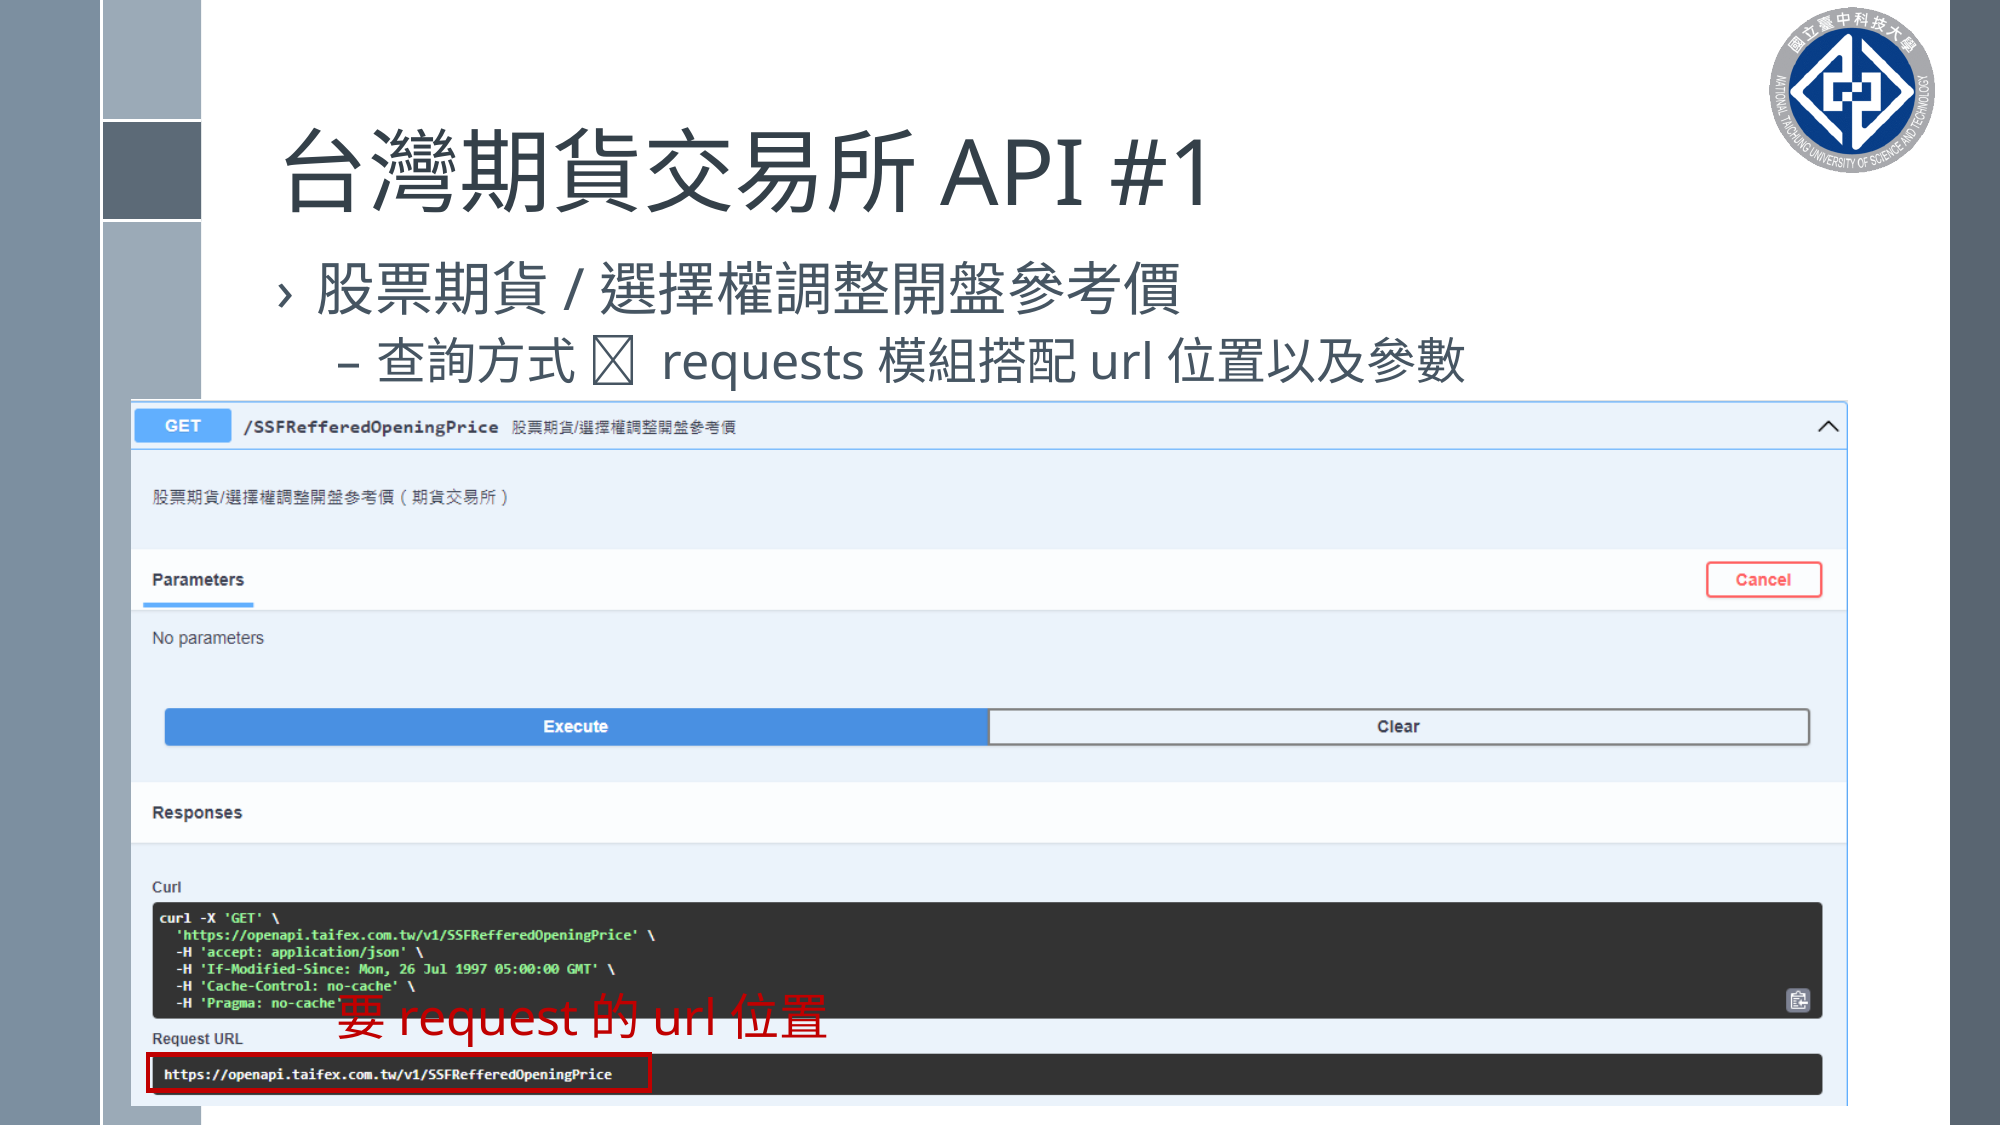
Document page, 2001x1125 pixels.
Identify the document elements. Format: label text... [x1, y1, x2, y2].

picture [1769, 7, 1935, 173]
picture [131, 399, 1848, 1106]
title 台灣期貨交易所API #1 [261, 29, 1867, 233]
list 股票期貨/選擇權調整開盤參考價 查詢方式  requests模組搭配url位置以及參數 [261, 253, 1867, 1003]
